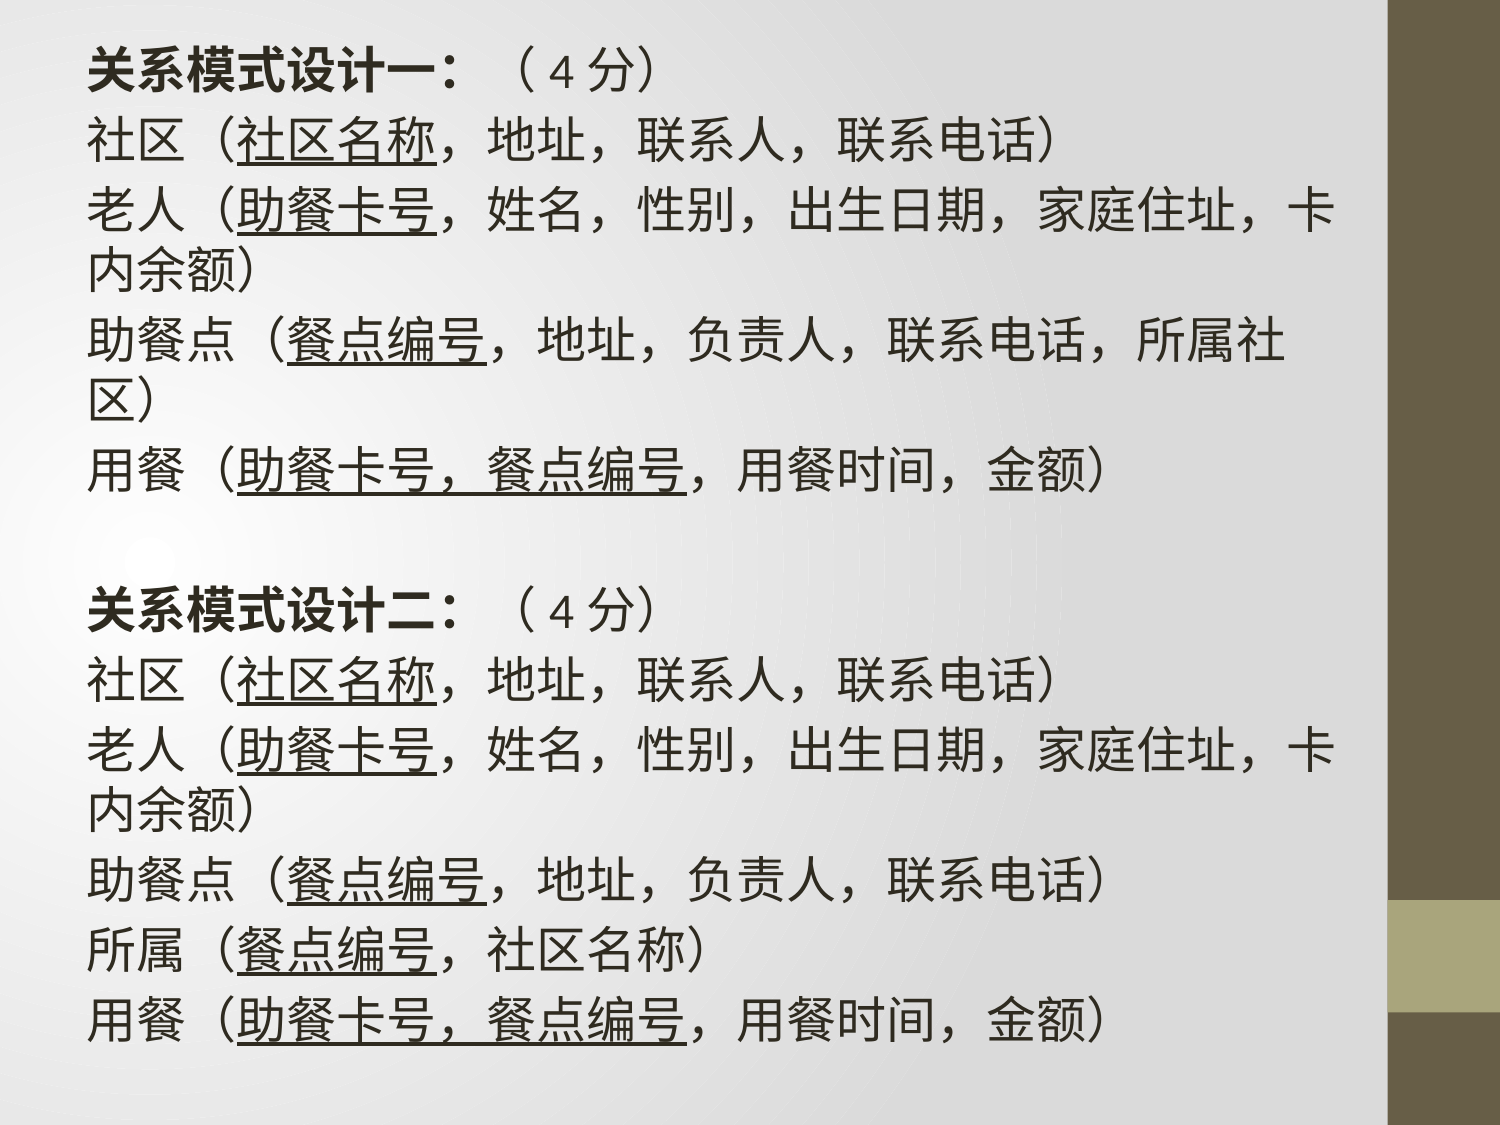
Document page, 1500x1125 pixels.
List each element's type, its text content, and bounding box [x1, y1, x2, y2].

list 关系模式设计一：（4分） 社区（社区名称，地址，联系人，联系电话） 老人（助餐卡号，姓名，性别，出生日期，家庭住址，卡内余额） 助餐点（餐点编号，地址，负责人，联系电话，所属社区） 用餐（助餐卡号，餐点编号，用餐时间，金额） 关系模式设计二：（4分） 社区（社区名称，地址，联系人，联系电话） 老人（助餐卡号，姓名，性别，出生日期，家庭住址，卡内余额） 助餐点（餐点编号，地址，负责人，联系电话） 所属（餐点编号，社区名称） 用餐（助餐卡号，餐点编号，用餐时间，金额） [53, 30, 1388, 1114]
